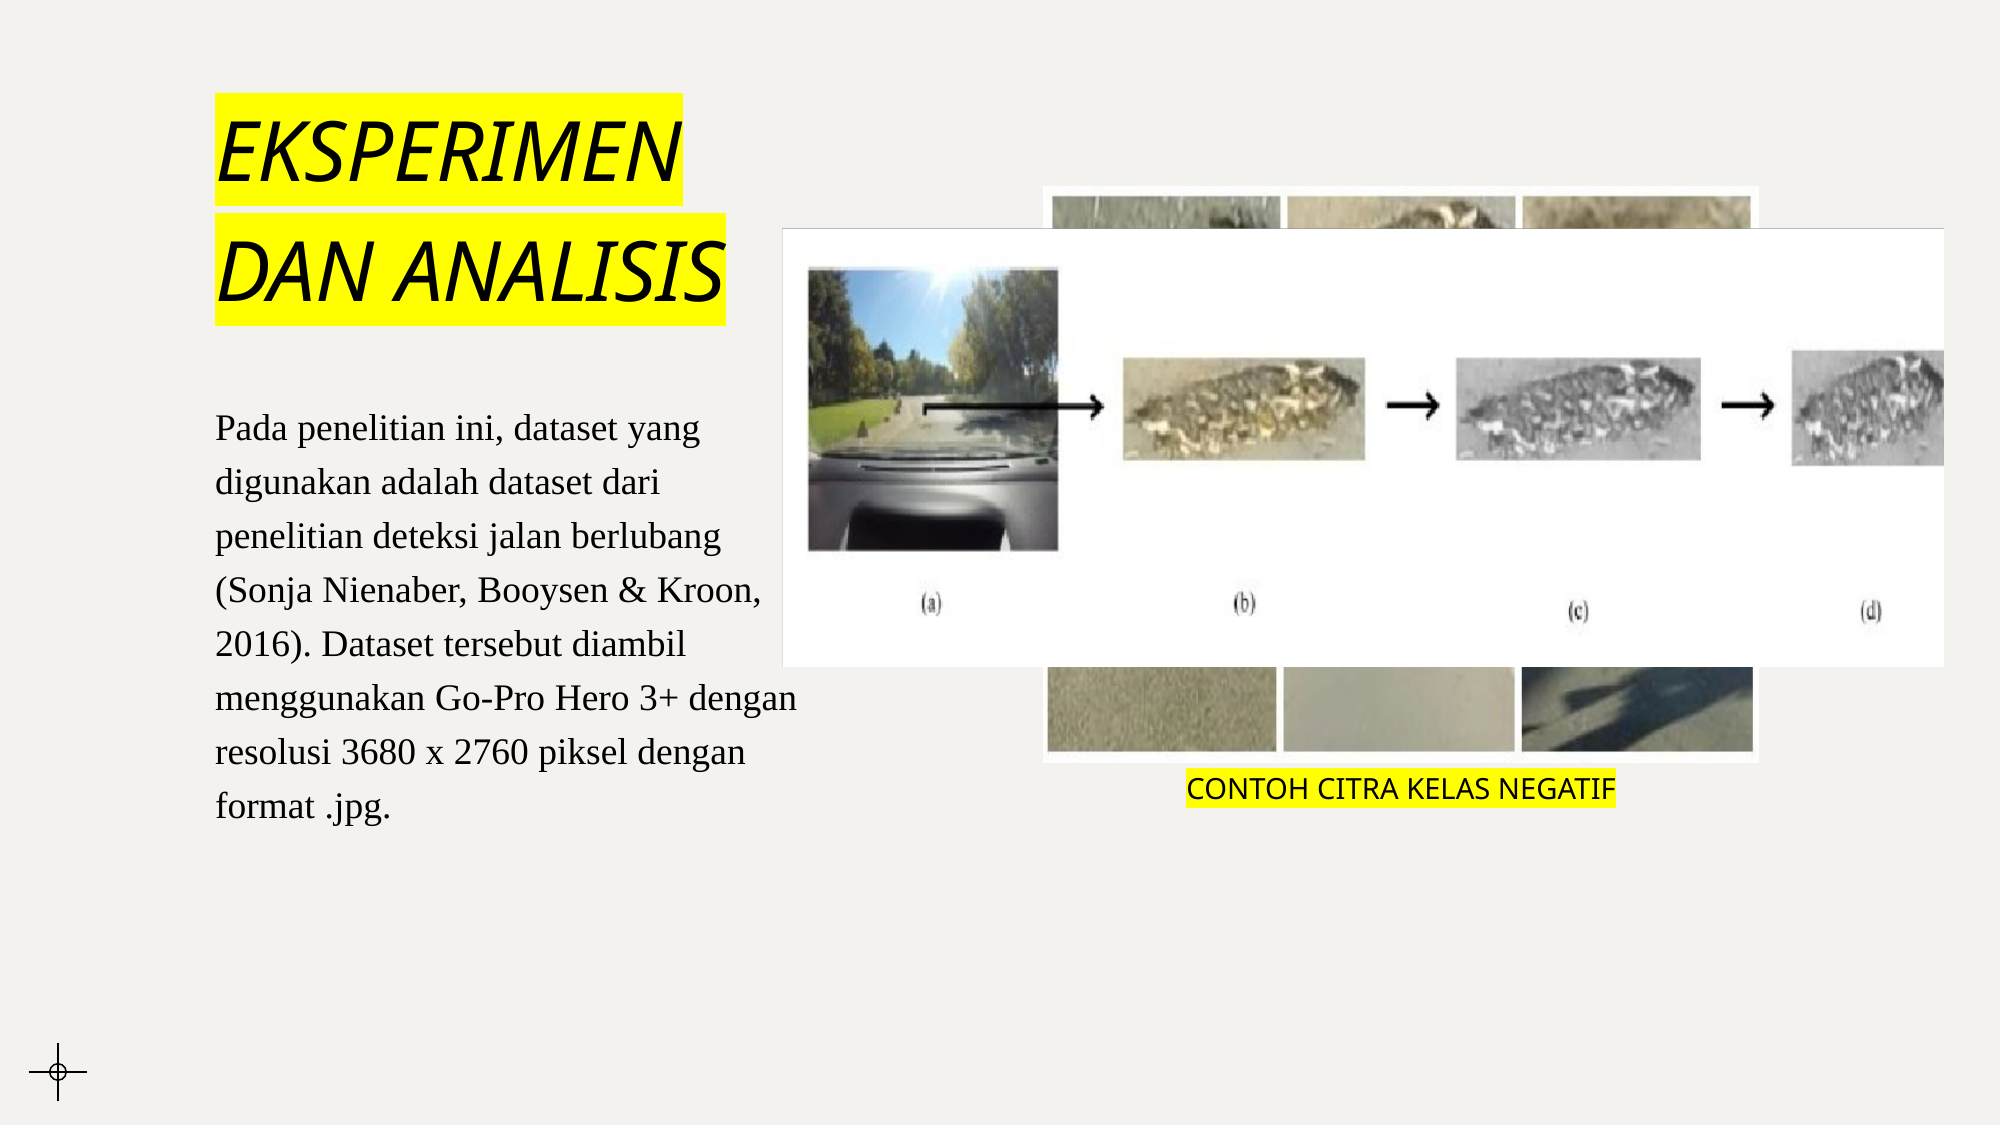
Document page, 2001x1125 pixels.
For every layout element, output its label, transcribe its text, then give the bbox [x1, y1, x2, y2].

text_box CONTOH CITRA KELAS NEGATIF [1137, 763, 1666, 813]
list Pada penelitian ini, dataset yang digunakan adalah dataset dari penelitian deteksi jalan berlubang (Sonja Nienaber, Booysen & Kroon, 2016). Dataset tersebut diambil menggunakan Go-Pro Hero 3+ dengan resolusi 3680 x 2760 piksel dengan format .jpg. [200, 386, 819, 962]
picture [781, 186, 1944, 763]
title EKSPERIMEN DAN ANALISIS [200, 75, 846, 327]
